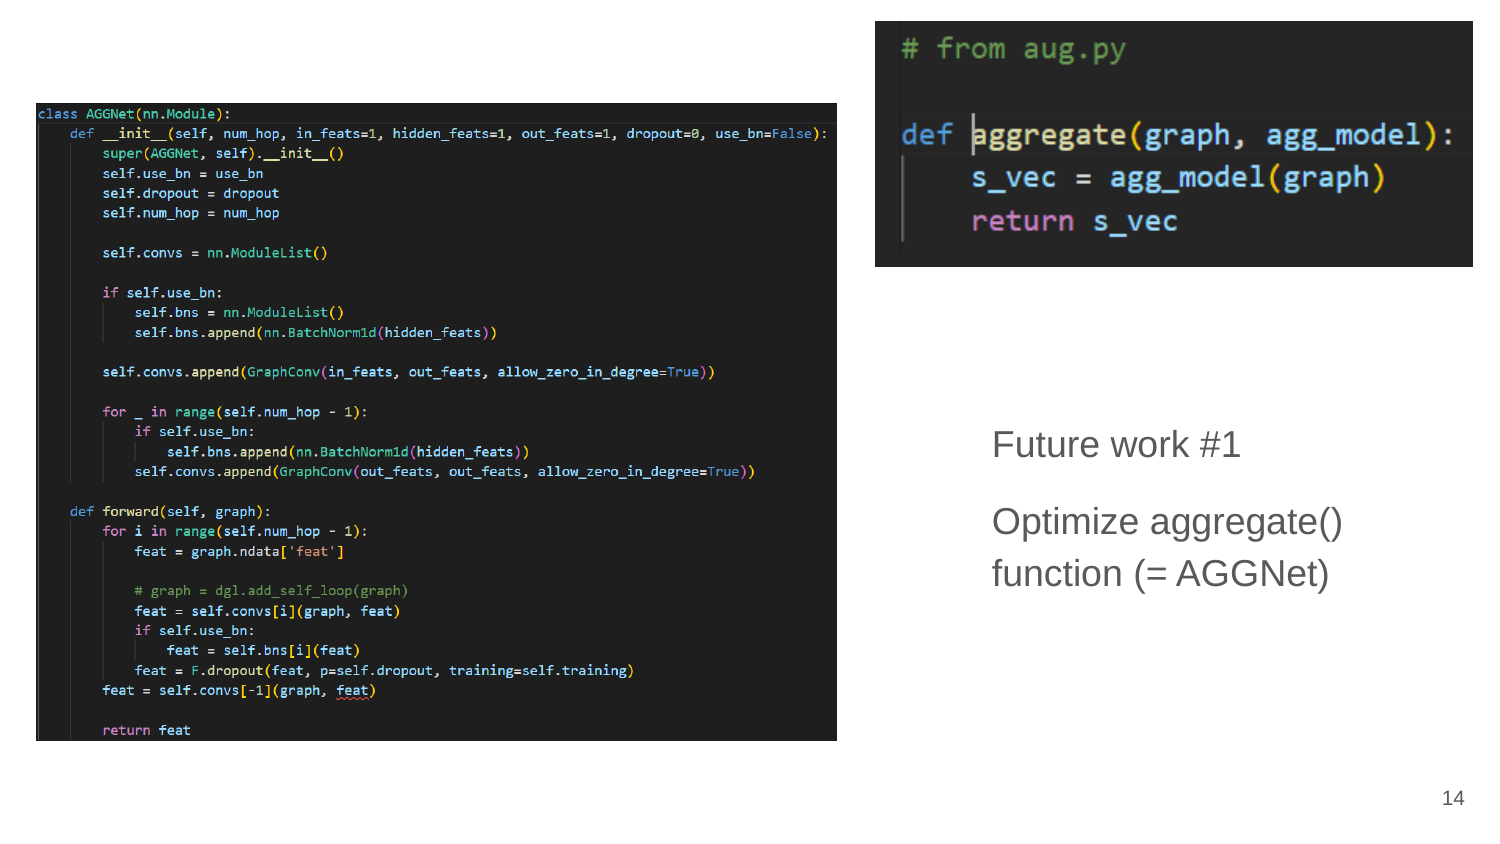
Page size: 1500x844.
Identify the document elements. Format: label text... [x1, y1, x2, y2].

list Future work #1 Optimize aggregate() function (= AGGNet) [976, 398, 1372, 634]
slide_number ‹#› [1389, 764, 1480, 830]
picture [875, 21, 1473, 267]
picture [36, 102, 837, 741]
